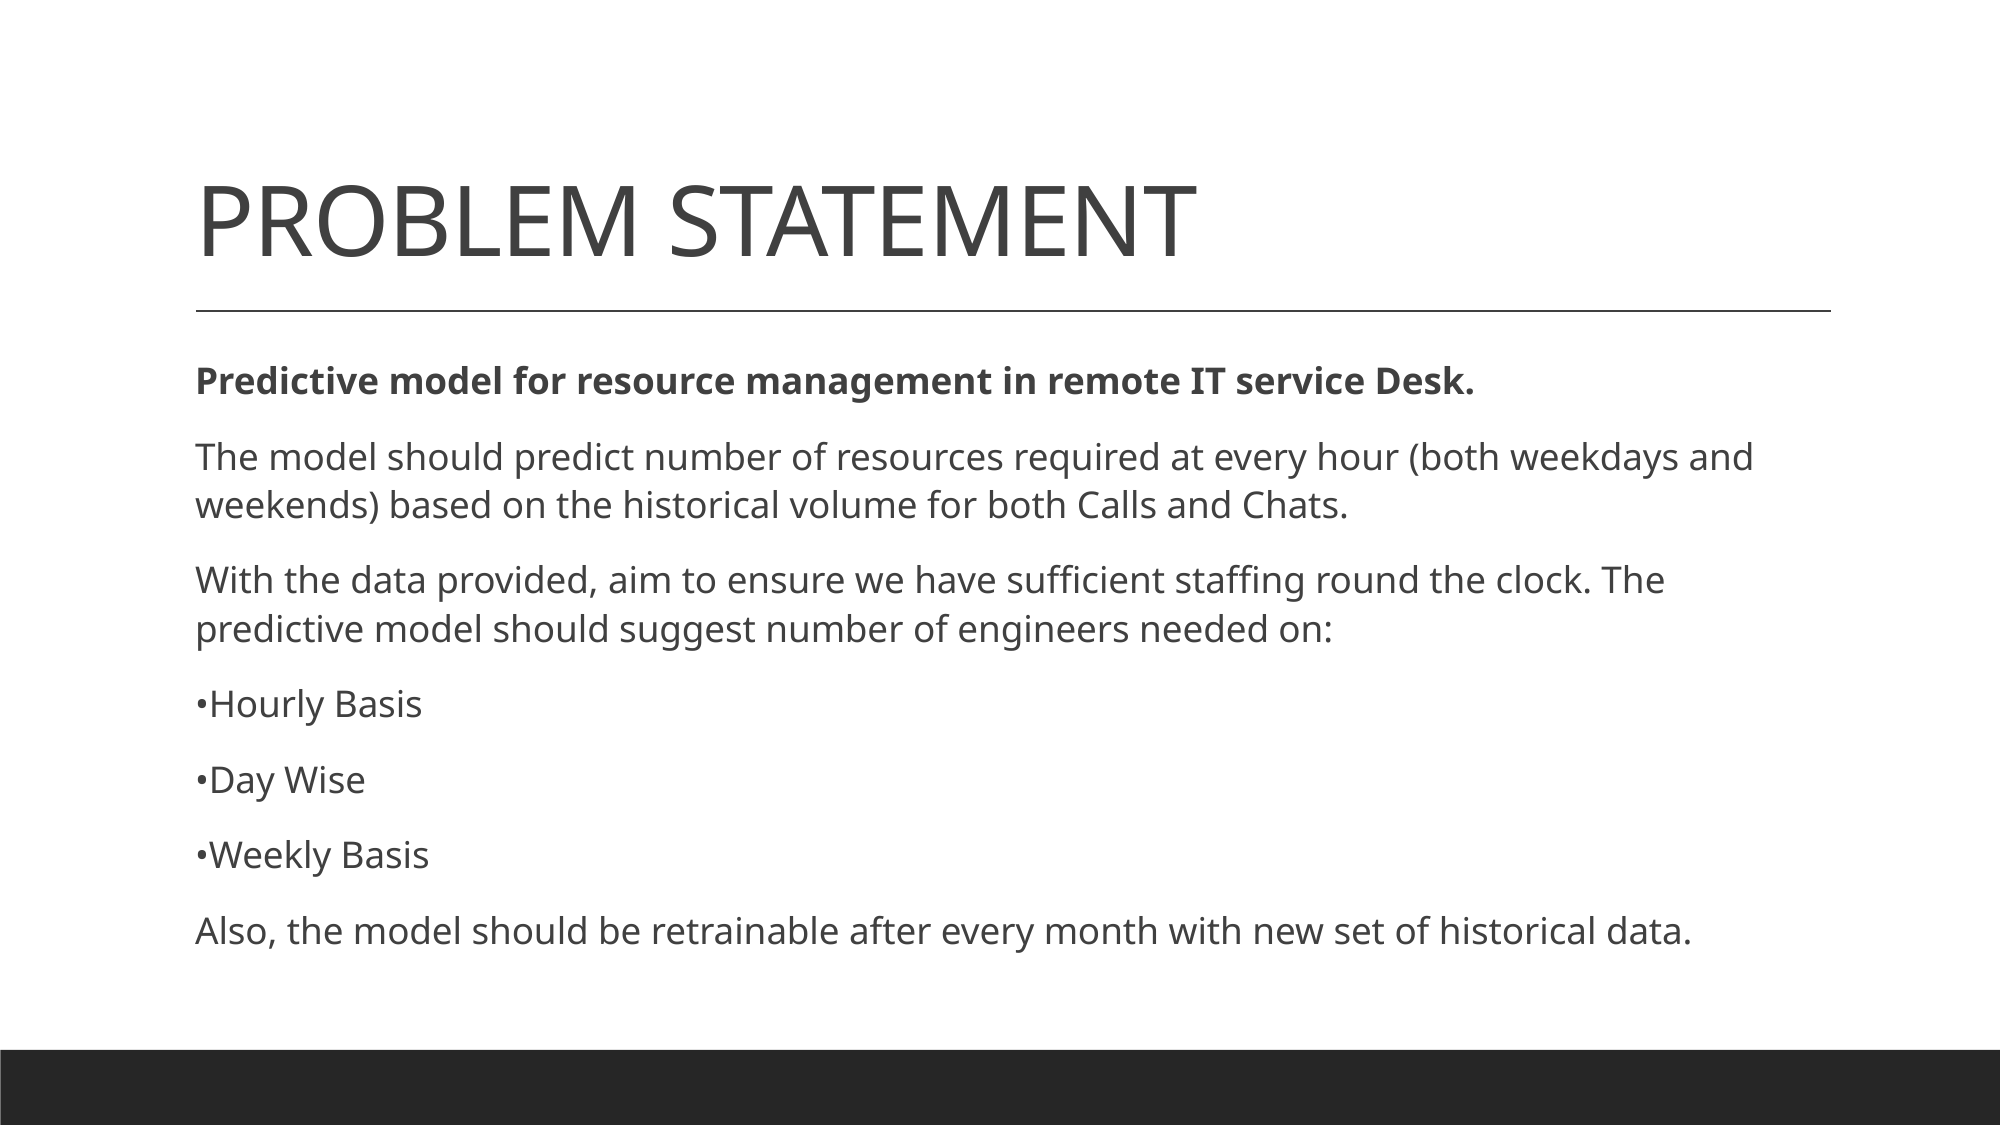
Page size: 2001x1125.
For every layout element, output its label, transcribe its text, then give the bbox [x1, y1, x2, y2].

list Predictive model for resource management in remote IT service Desk. The model should predict number of resources required at every hour (both weekdays and weekends) based on the historical volume for both Calls and Chats. With the data provided, aim to ensure we have sufficient staffing round the clock. The predictive model should suggest number of engineers needed on: •Hourly Basis •Day Wise •Weekly Basis Also, the model should be retrainable after every month with new set of historical data. [180, 345, 1830, 963]
title PROBLEM STATEMENT [180, 47, 1830, 285]
